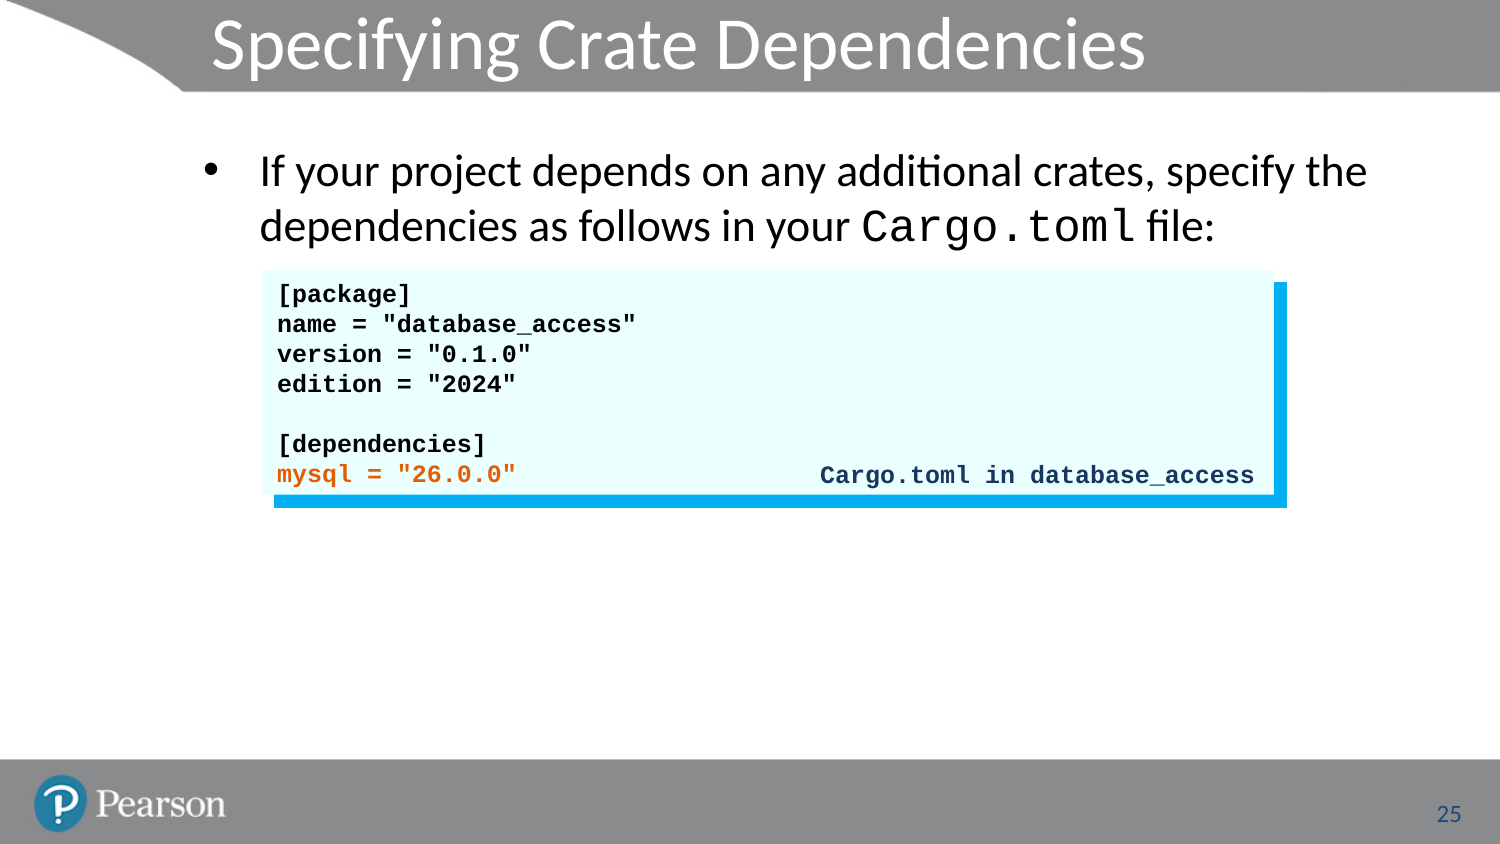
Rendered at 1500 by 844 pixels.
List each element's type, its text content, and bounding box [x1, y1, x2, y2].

list If your project depends on any additional crates, specify the dependencies as follows in your Cargo.toml file: [188, 133, 1479, 716]
text_box 25 [1406, 759, 1493, 835]
text_box [package] name = "database_access" version = "0.1.0" edition = "2024" [dependencies] mysql = "26.0.0" [261, 270, 1274, 495]
picture [0, 0, 1500, 844]
title Specifying Crate Dependencies [187, 0, 1426, 79]
text_box Cargo.toml in database_access [805, 451, 1270, 496]
